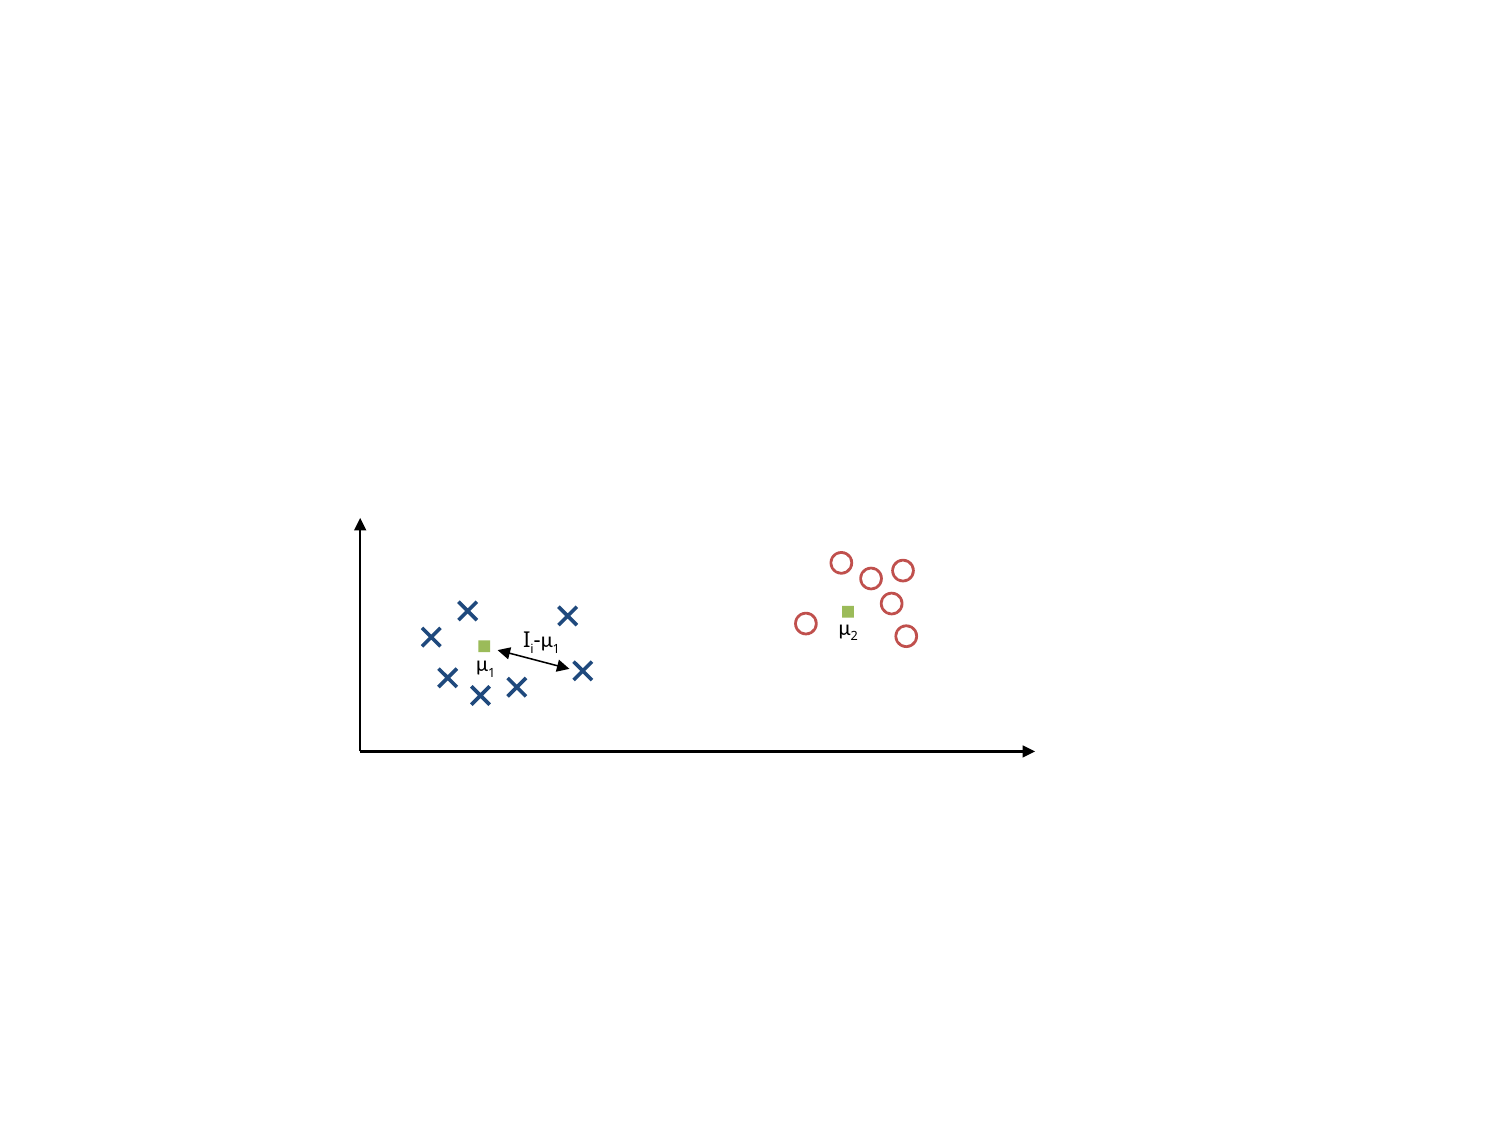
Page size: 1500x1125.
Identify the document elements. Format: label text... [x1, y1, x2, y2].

text_box Ii-μ1 [508, 618, 575, 708]
text_box [857, 564, 885, 593]
text_box [435, 665, 461, 691]
text_box [467, 682, 494, 709]
text_box [555, 603, 581, 629]
text_box μ2 [823, 606, 873, 696]
text_box [877, 589, 906, 618]
text_box [504, 690, 508, 700]
text_box [889, 556, 917, 585]
text_box μ1 [461, 642, 511, 732]
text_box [497, 649, 570, 670]
text_box [418, 624, 444, 650]
text_box [892, 622, 921, 651]
text_box [792, 609, 820, 638]
text_box [455, 598, 481, 624]
text_box [476, 638, 492, 654]
text_box [827, 548, 856, 577]
text_box [575, 658, 596, 684]
